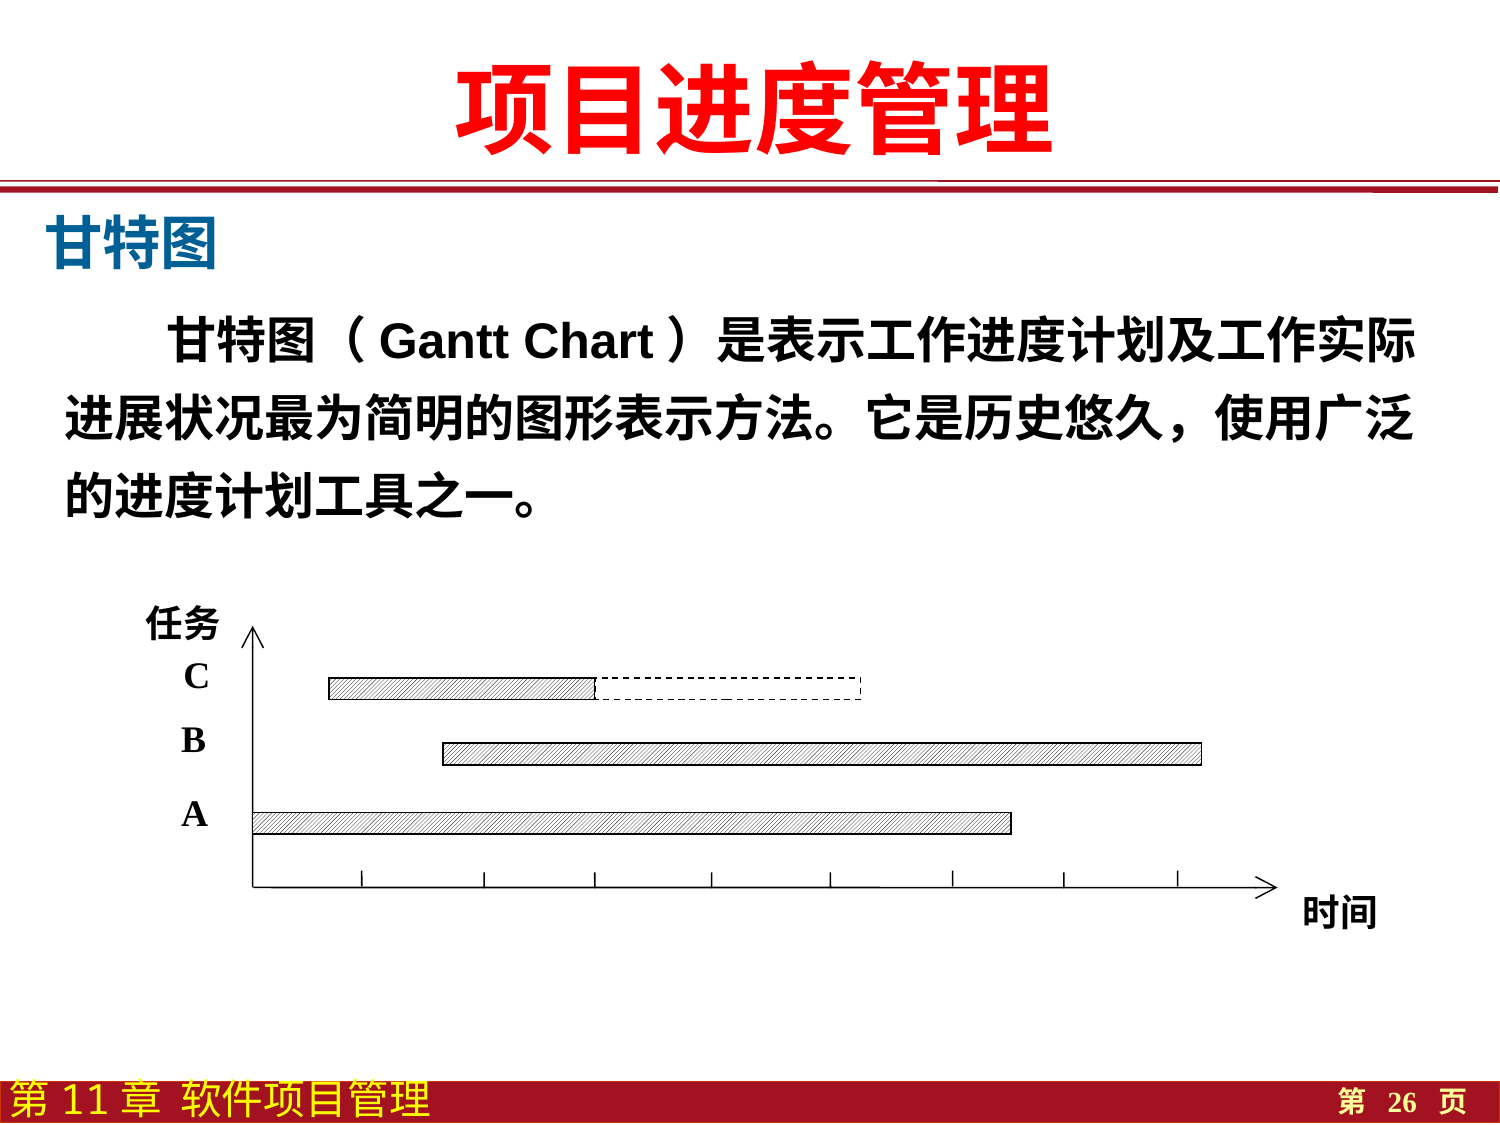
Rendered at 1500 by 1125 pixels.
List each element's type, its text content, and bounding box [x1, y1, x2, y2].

text_box 甘特图 [29, 184, 254, 284]
text_box 甘特图（Gantt Chart）是表示工作进度计划及工作实际进展状况最为简明的图形表示方法。它是历史悠久，使用广泛的进度计划工具之一。 [64, 290, 1436, 525]
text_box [64, 597, 1412, 953]
text_box 项目进度管理 [242, 54, 1268, 167]
